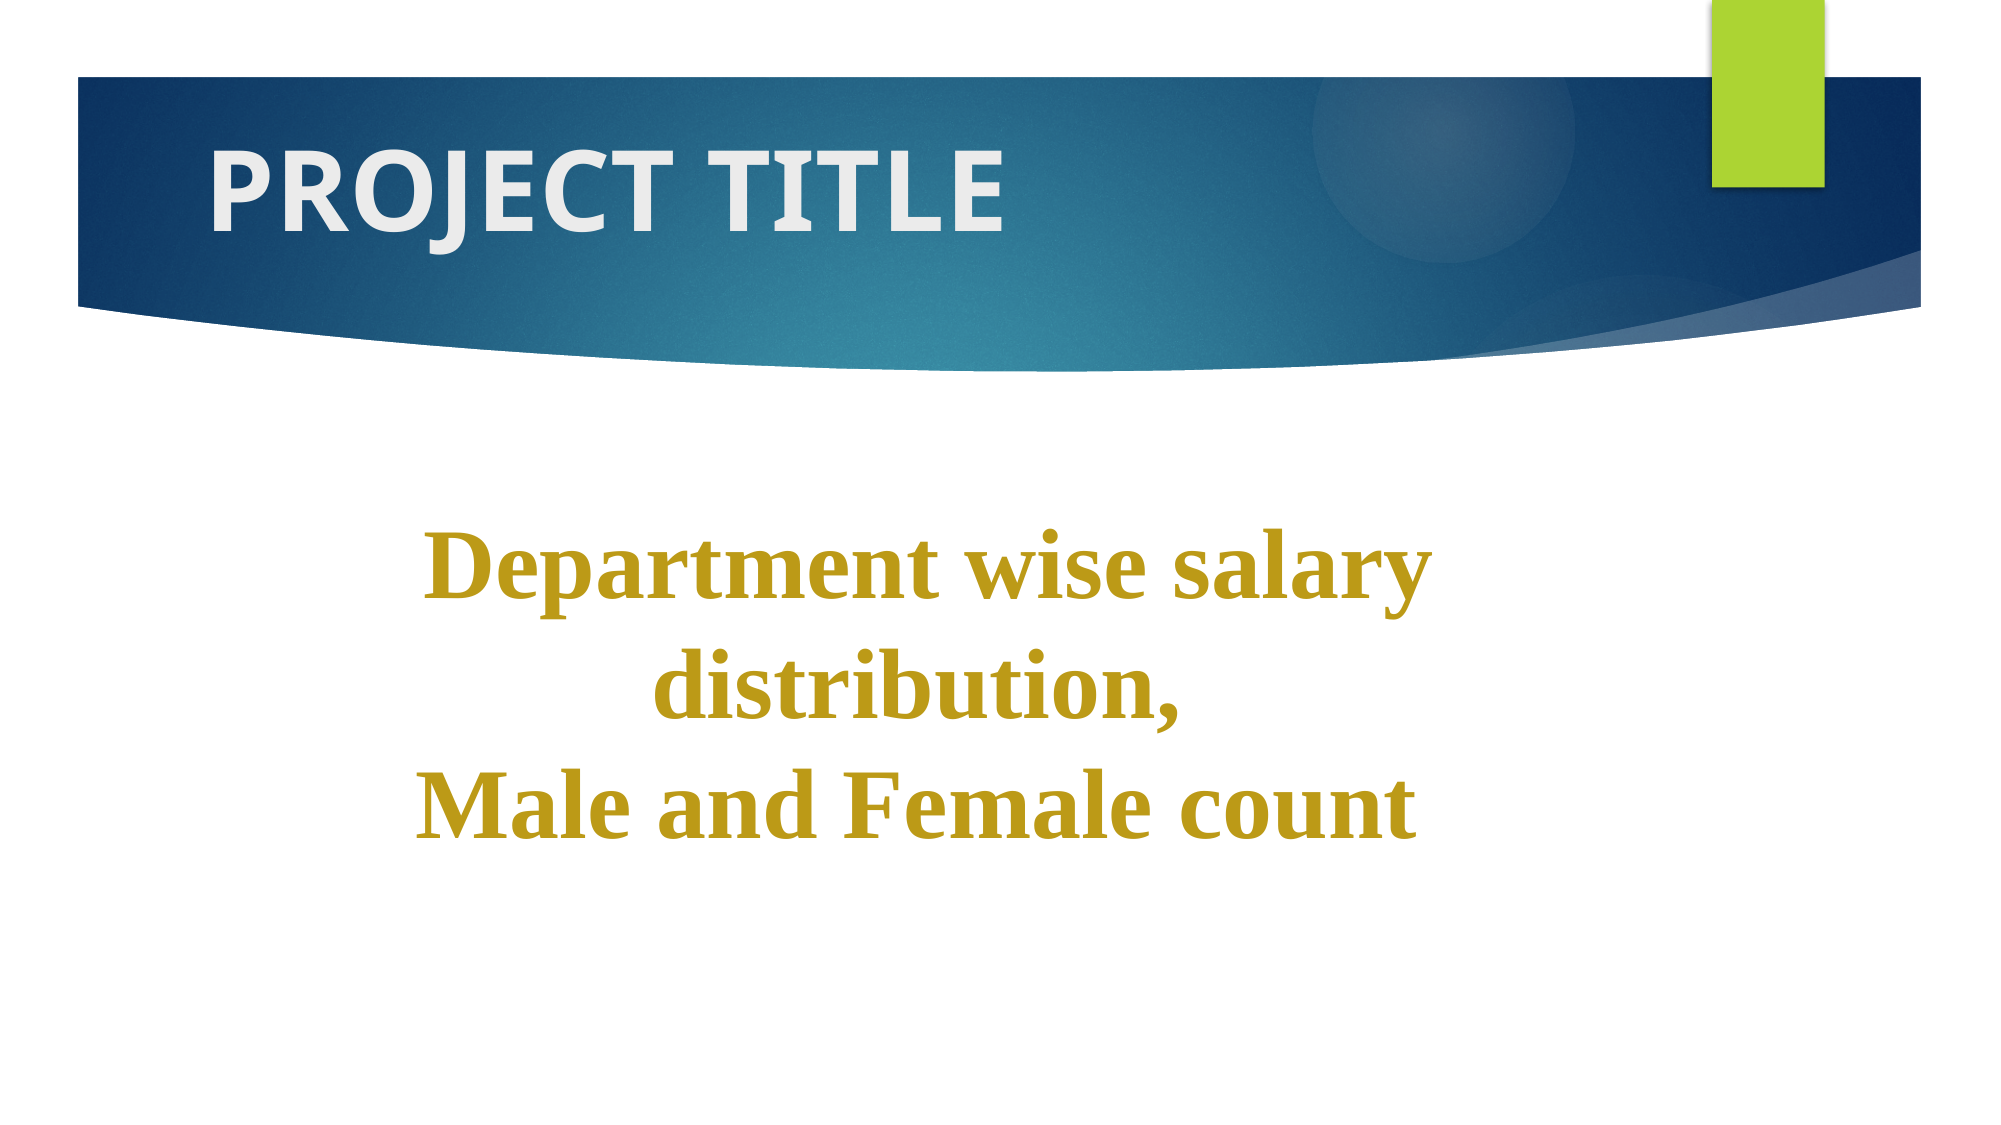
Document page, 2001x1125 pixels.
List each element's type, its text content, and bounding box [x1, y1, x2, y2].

text_box Department wise salary distribution, Male and Female count [362, 491, 1496, 867]
title PROJECT TITLE [189, 160, 1674, 303]
